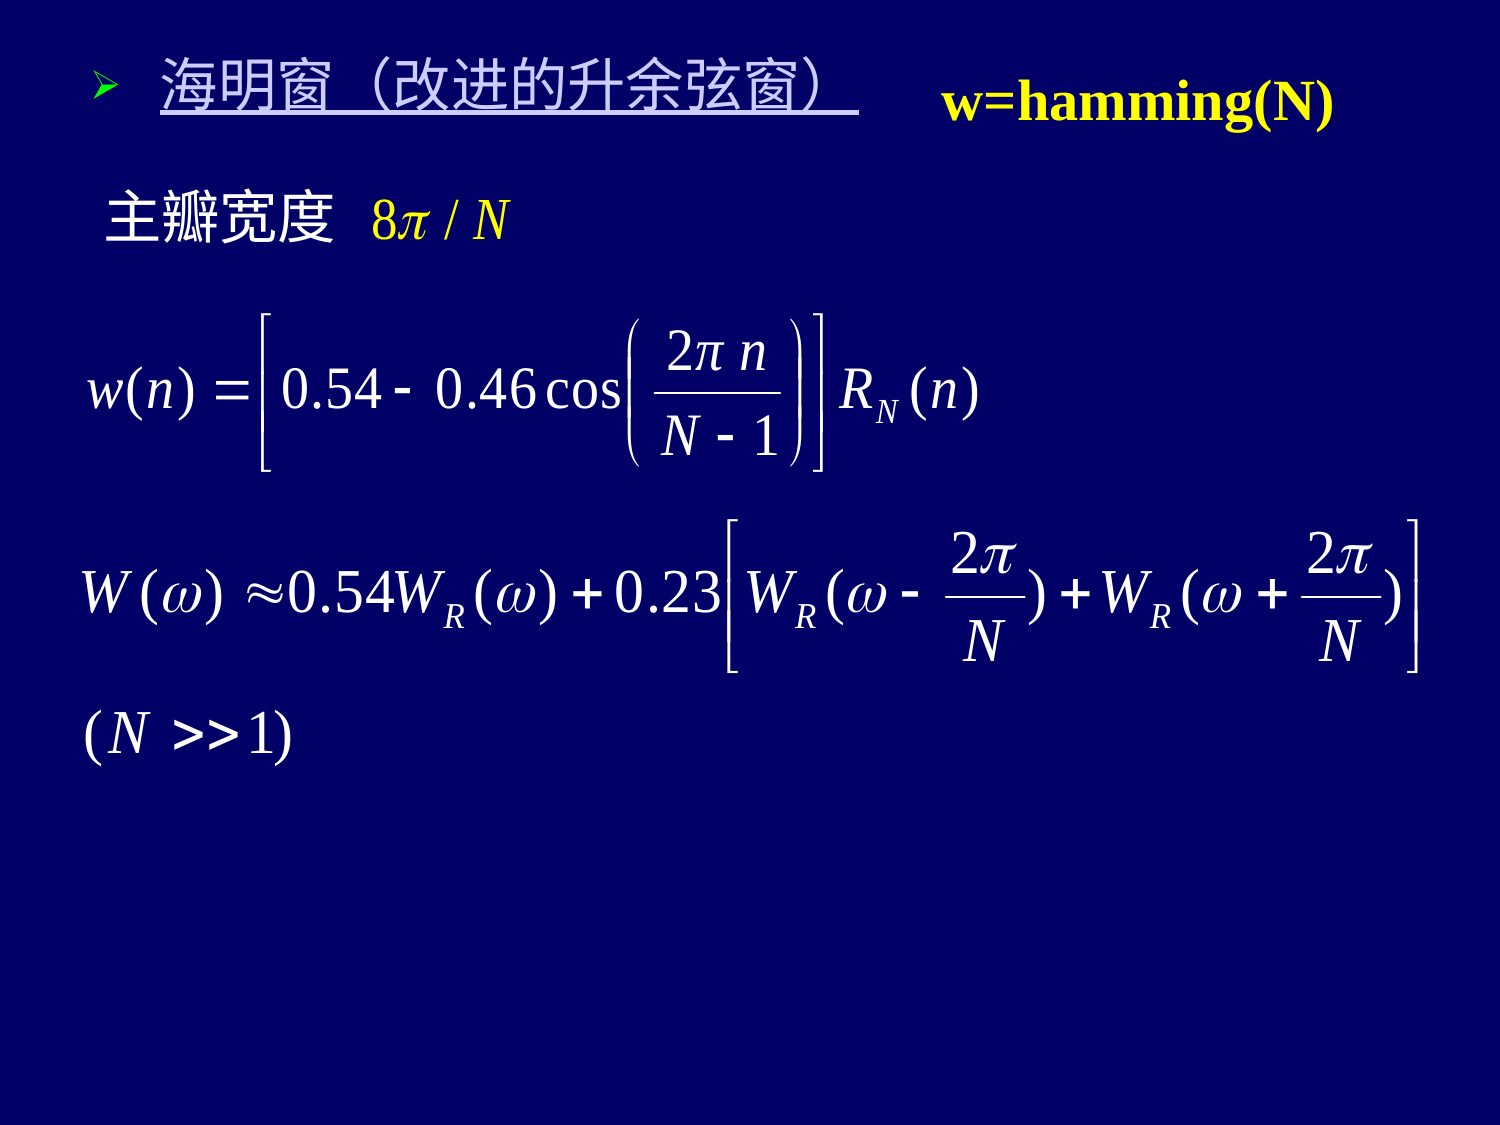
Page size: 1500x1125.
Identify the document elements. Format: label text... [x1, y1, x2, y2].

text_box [76, 302, 986, 480]
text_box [88, 172, 525, 258]
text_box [74, 507, 1437, 775]
text_box 海明窗（改进的升余弦窗） [75, 40, 874, 140]
text_box w=hamming(N) [927, 54, 1400, 140]
